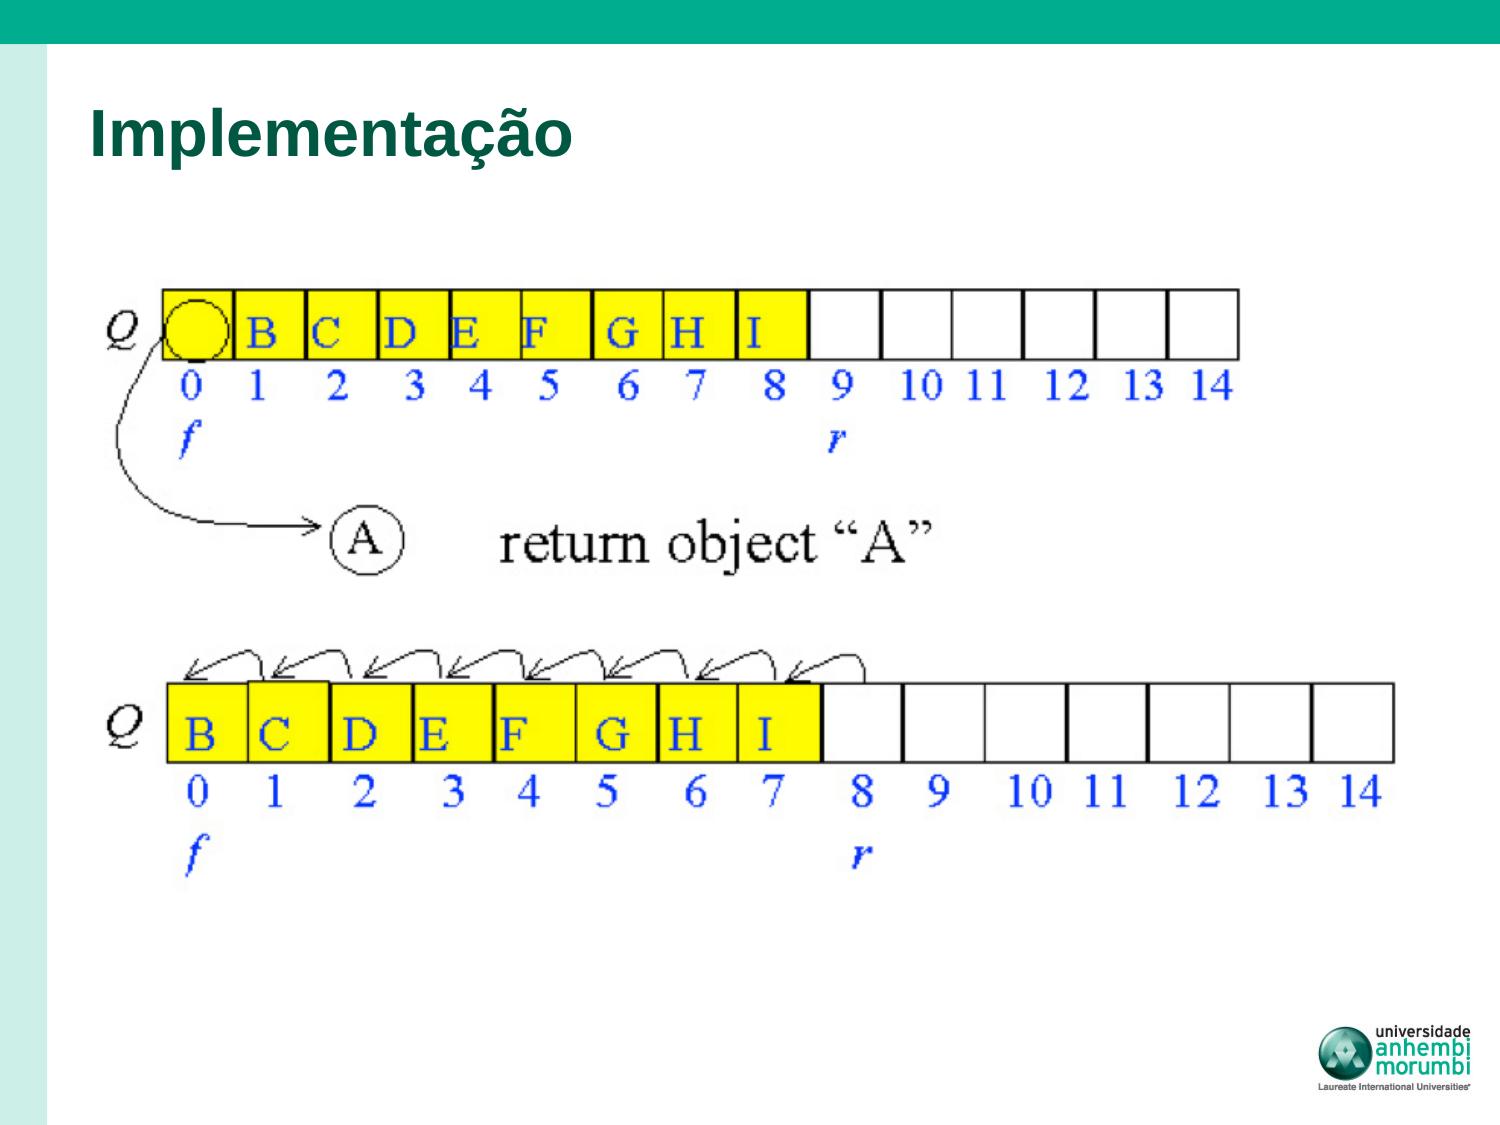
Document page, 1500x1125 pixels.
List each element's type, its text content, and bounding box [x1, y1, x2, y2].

title Implementação [75, 82, 1425, 233]
picture [0, 0, 1500, 1125]
